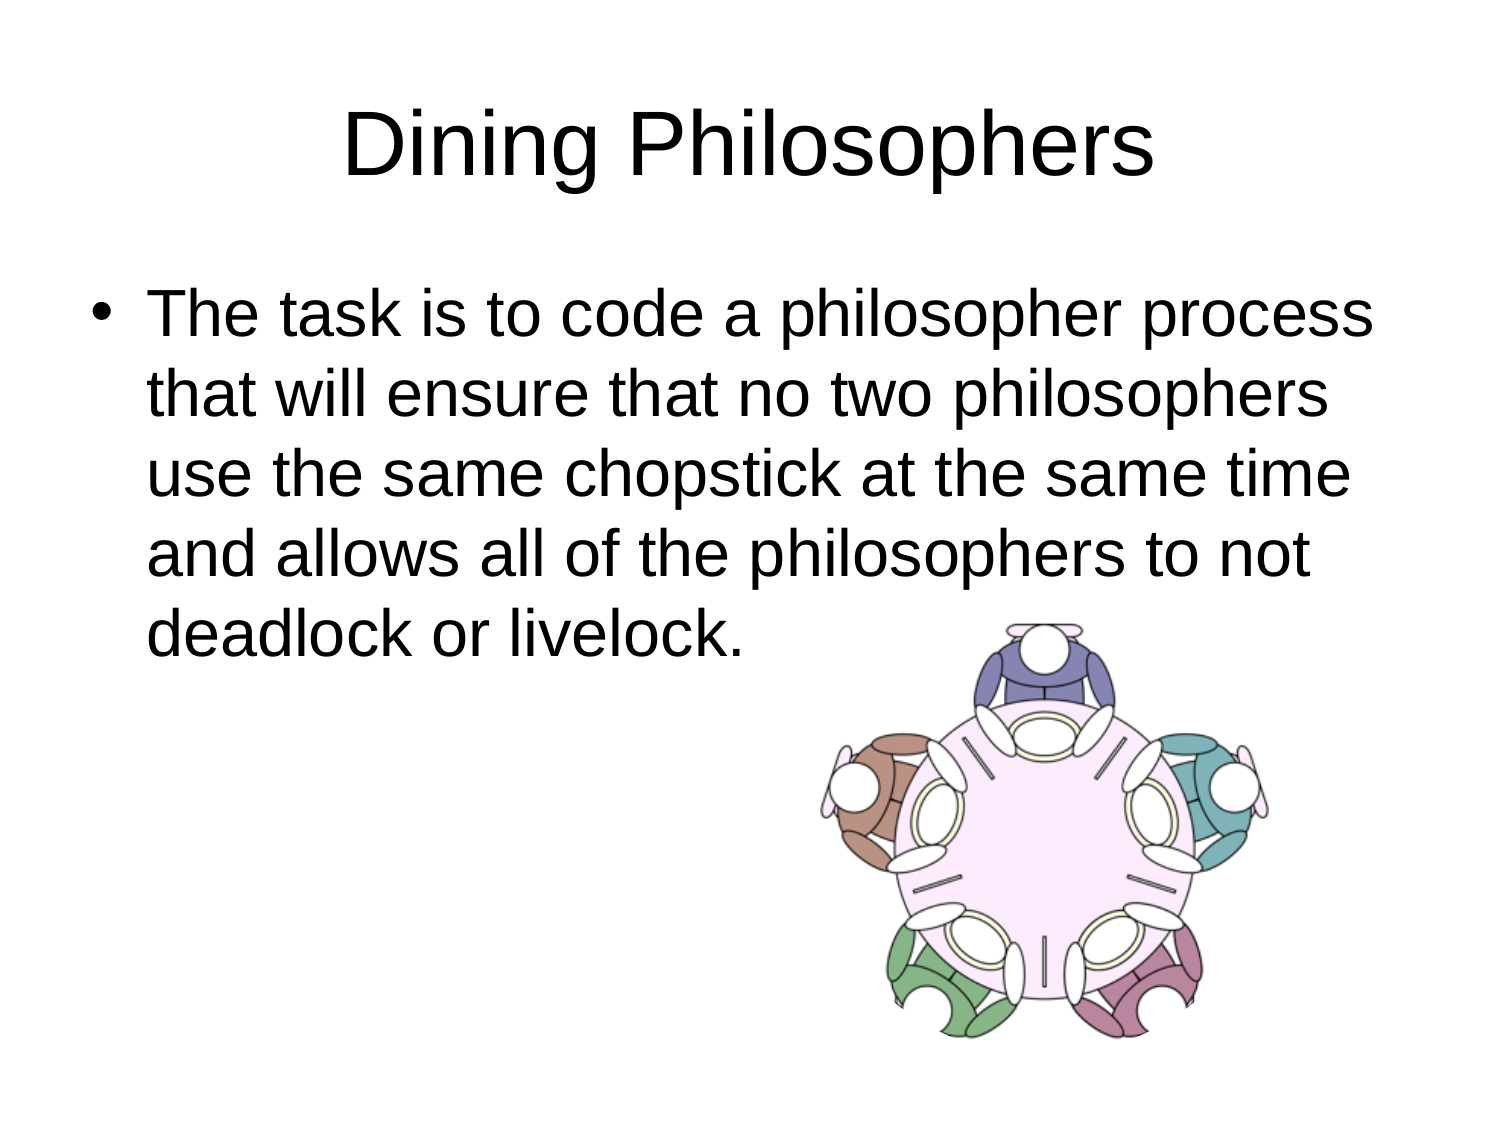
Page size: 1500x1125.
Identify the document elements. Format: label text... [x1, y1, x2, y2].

title Dining Philosophers [75, 45, 1425, 233]
picture [815, 621, 1273, 1056]
list The task is to code a philosopher process that will ensure that no two philosophers use the same chopstick at the same time and allows all of the philosophers to not deadlock or livelock. [75, 262, 1425, 1090]
